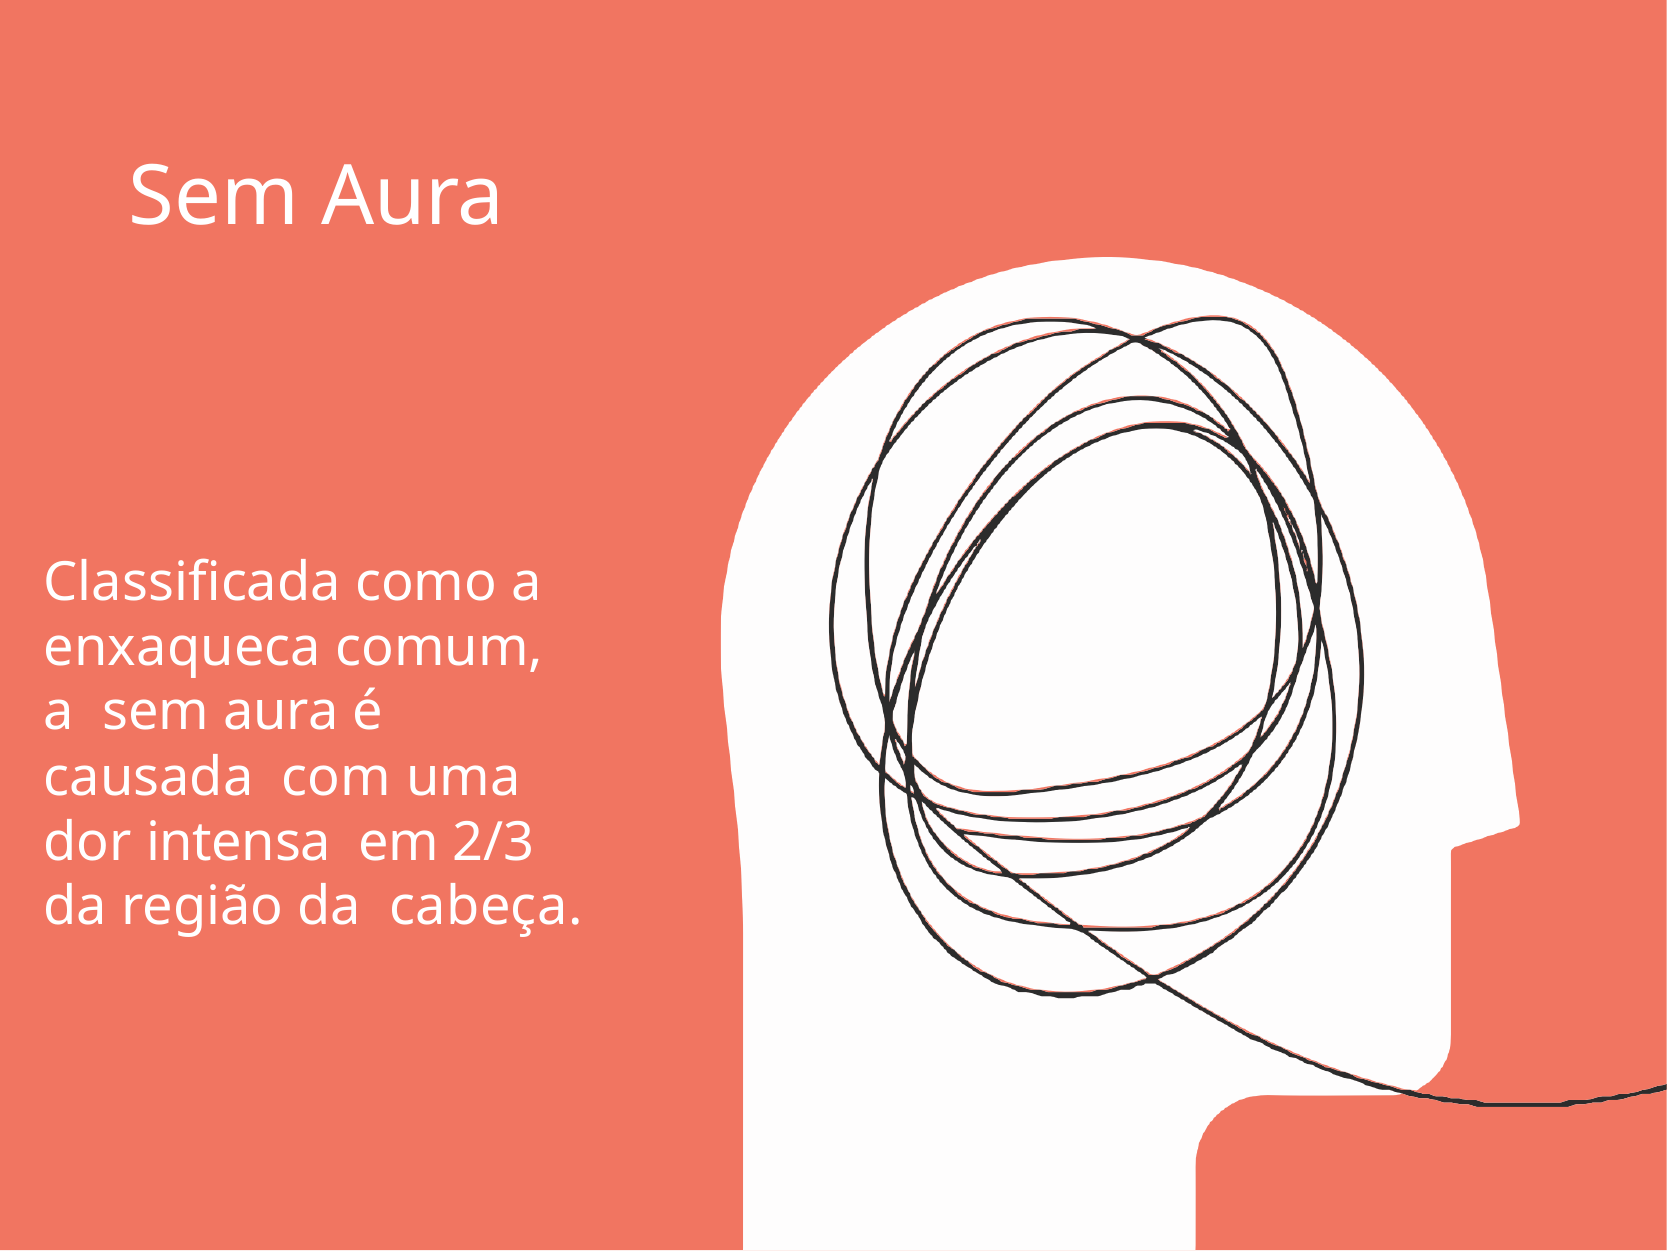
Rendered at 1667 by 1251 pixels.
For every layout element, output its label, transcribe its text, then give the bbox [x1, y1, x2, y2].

text_box [720, 257, 1667, 1250]
text_box Classiﬁcada como a enxaqueca comum, a sem aura é causada com uma dor intensa em 2/3 da região da cabeça. [41, 543, 588, 936]
title Sem Aura [126, 138, 517, 350]
